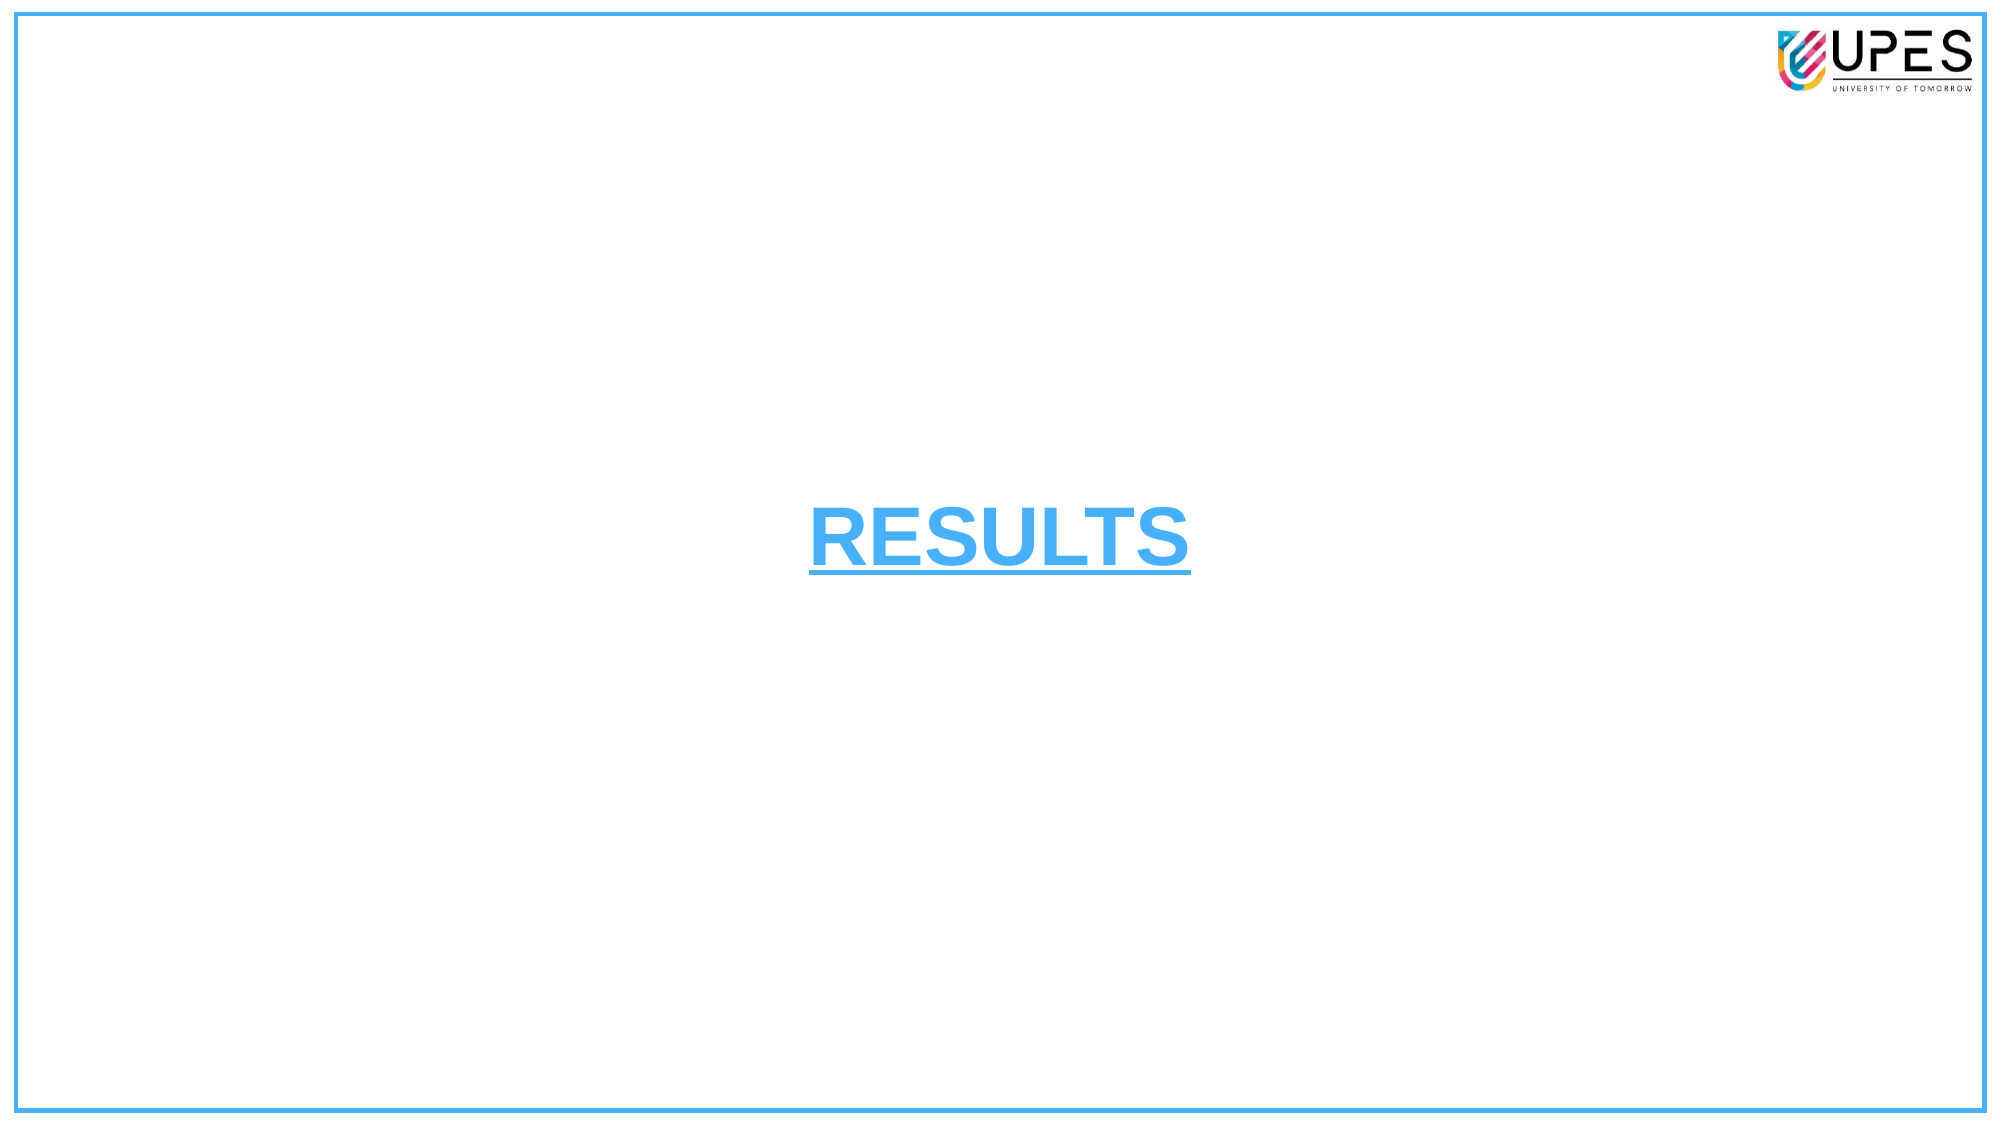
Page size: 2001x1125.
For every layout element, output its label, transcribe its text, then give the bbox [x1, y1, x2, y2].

picture [1758, 20, 1978, 110]
text_box RESULTS [531, 474, 1469, 700]
